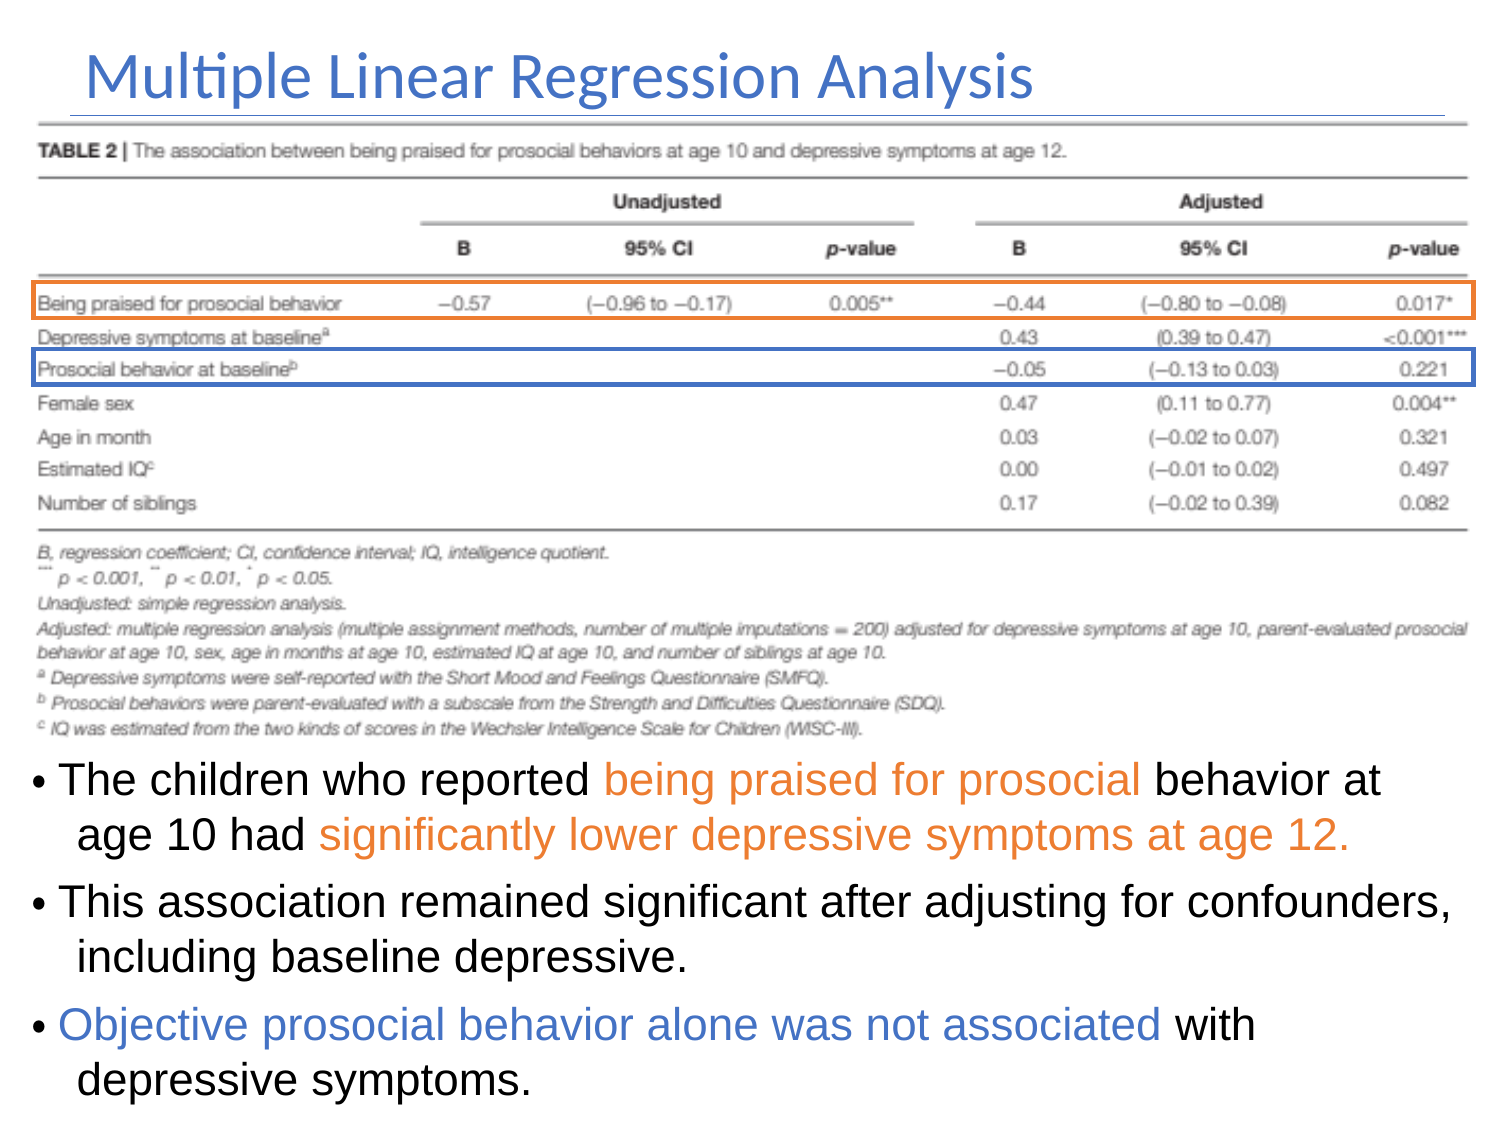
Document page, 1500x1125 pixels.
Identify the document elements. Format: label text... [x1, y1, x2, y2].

picture [26, 117, 1474, 746]
text_box ・The children who reported being praised for prosocial behavior at age 10 had significantly lower depressive symptoms at age 12. ・This association remained significant after adjusting for confounders, including baseline depressive. ・Objective prosocial behavior alone was not associated with depressive symptoms. [16, 741, 1474, 1112]
title Multiple Linear Regression Analysis [70, 30, 1445, 117]
